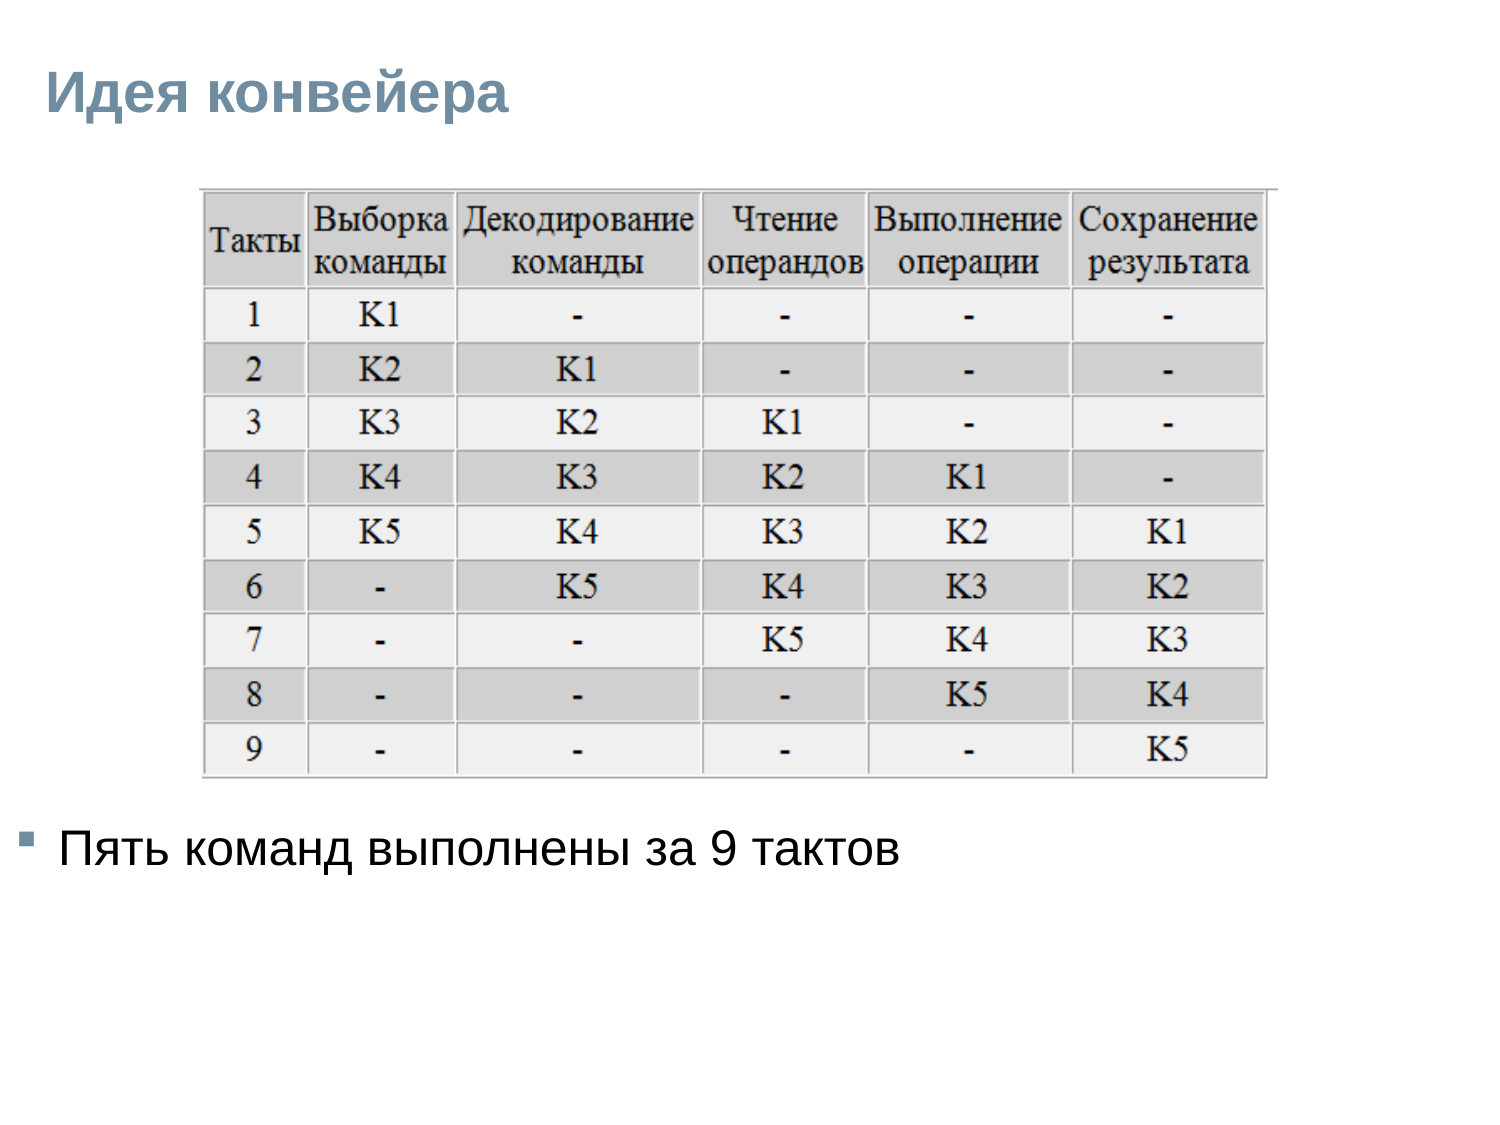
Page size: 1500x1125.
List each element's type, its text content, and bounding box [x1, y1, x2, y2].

title Идея конвейера [0, 46, 1350, 131]
picture [198, 187, 1278, 786]
list Пять команд выполнены за 9 тактов [0, 140, 1500, 1125]
